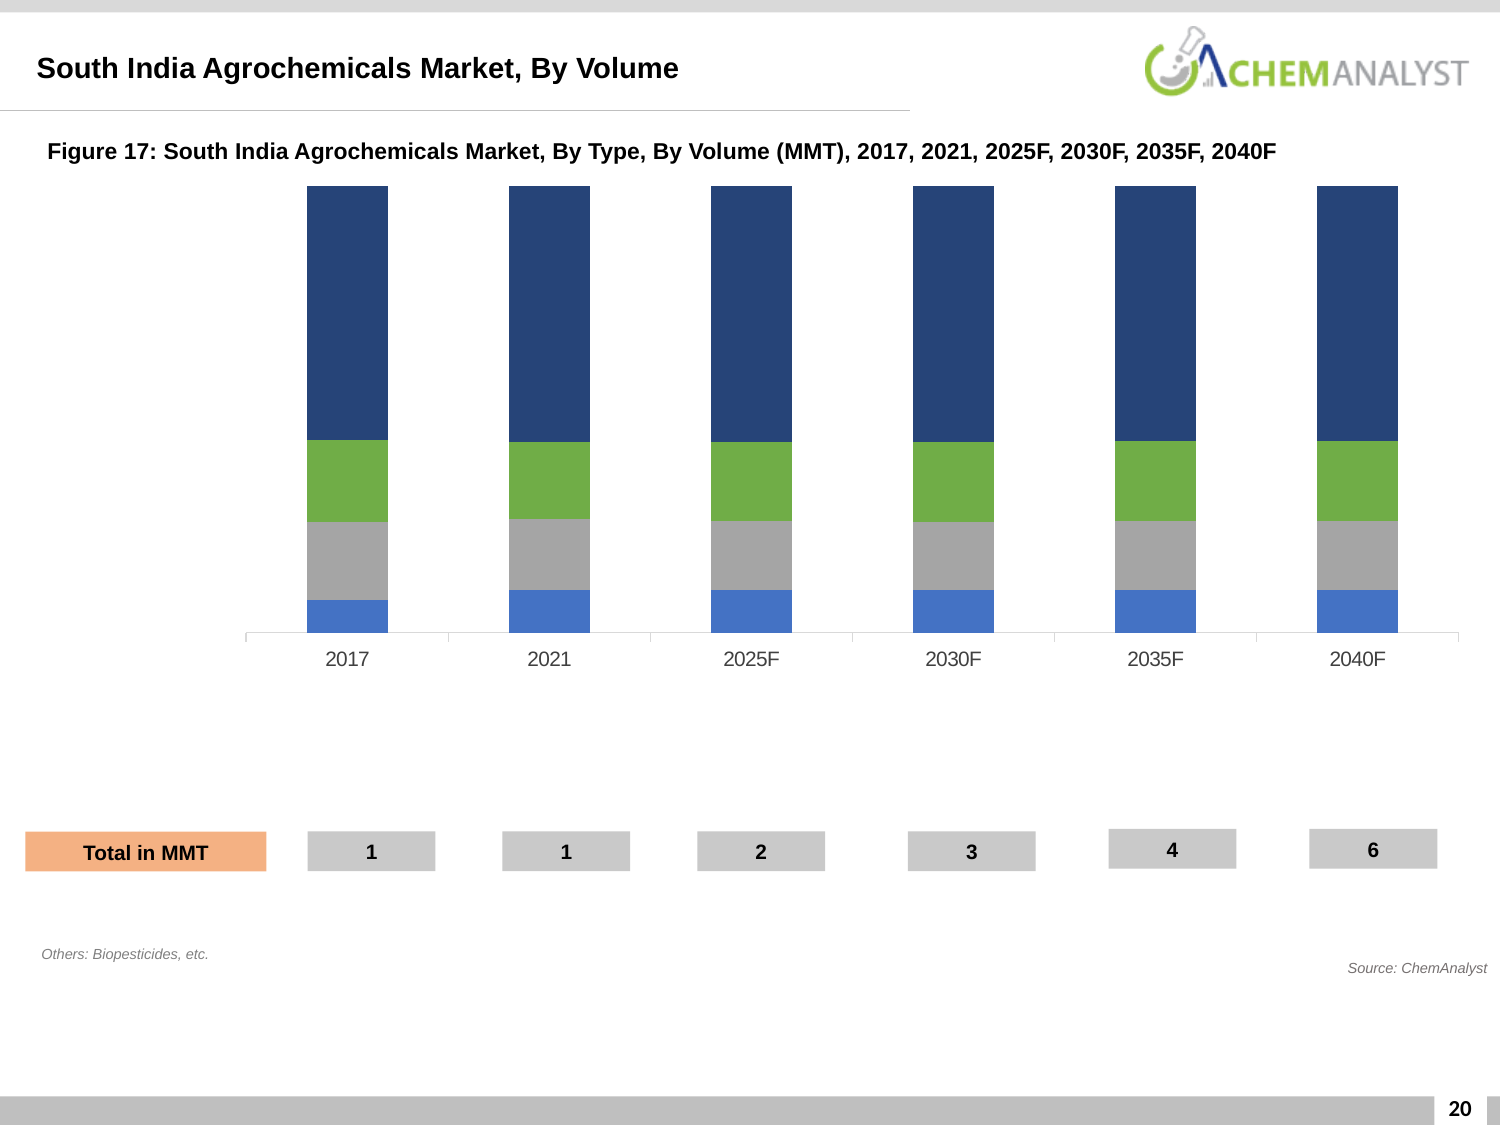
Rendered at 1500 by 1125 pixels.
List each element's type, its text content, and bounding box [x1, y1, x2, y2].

text_box Figure 17: South India Agrochemicals Market, By Type, By Volume (MMT), 2017, 2021, 2025F, 2030F, 2035F, 2040F [32, 115, 1448, 171]
chart [0, 171, 1500, 1010]
list South India Agrochemicals Market, By Volume [21, 31, 1312, 107]
picture [1145, 26, 1479, 113]
